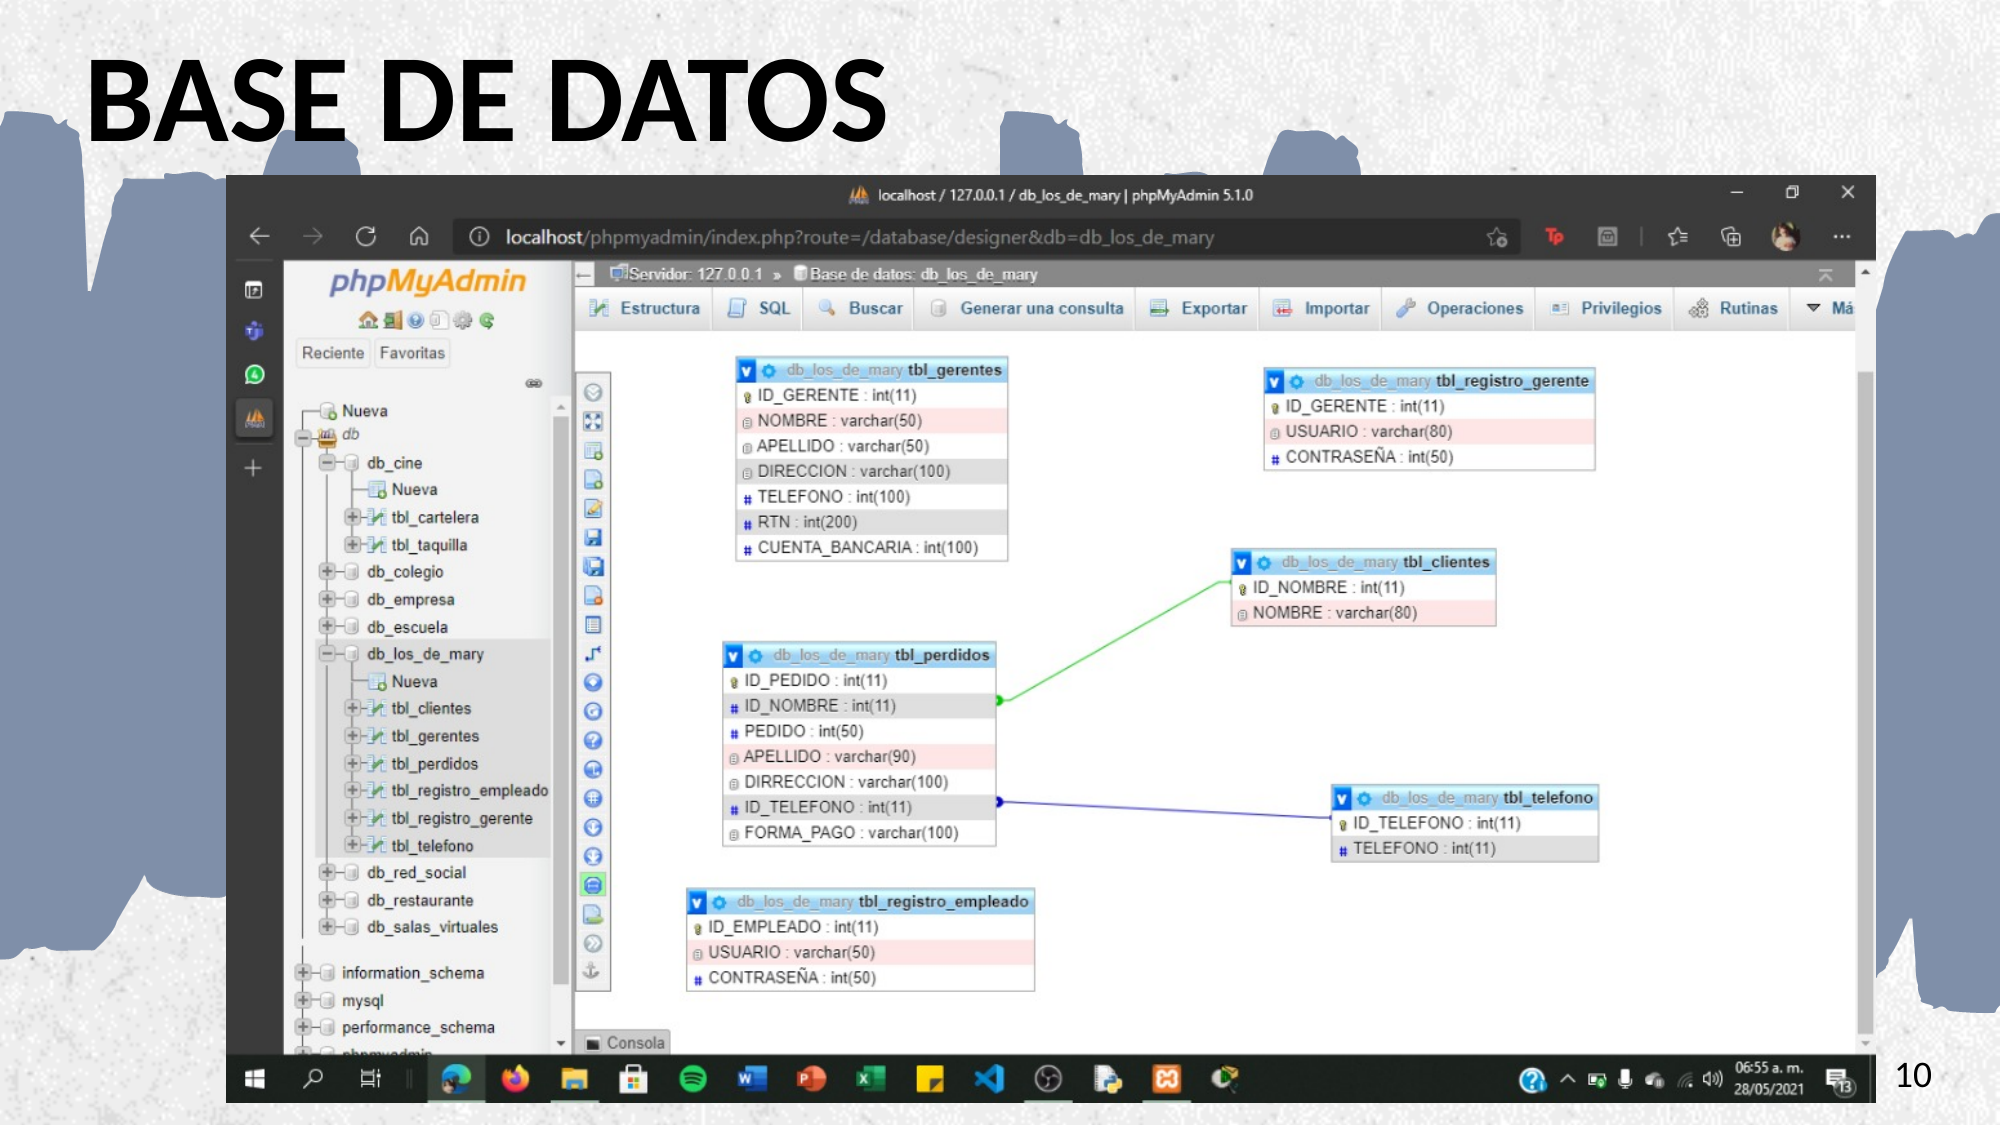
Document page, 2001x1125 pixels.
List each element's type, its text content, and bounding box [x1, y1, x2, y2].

title BASE DE DATOS [0, 71, 989, 176]
slide_number 10 [1876, 1042, 1947, 1103]
picture [0, 0, 2000, 1125]
